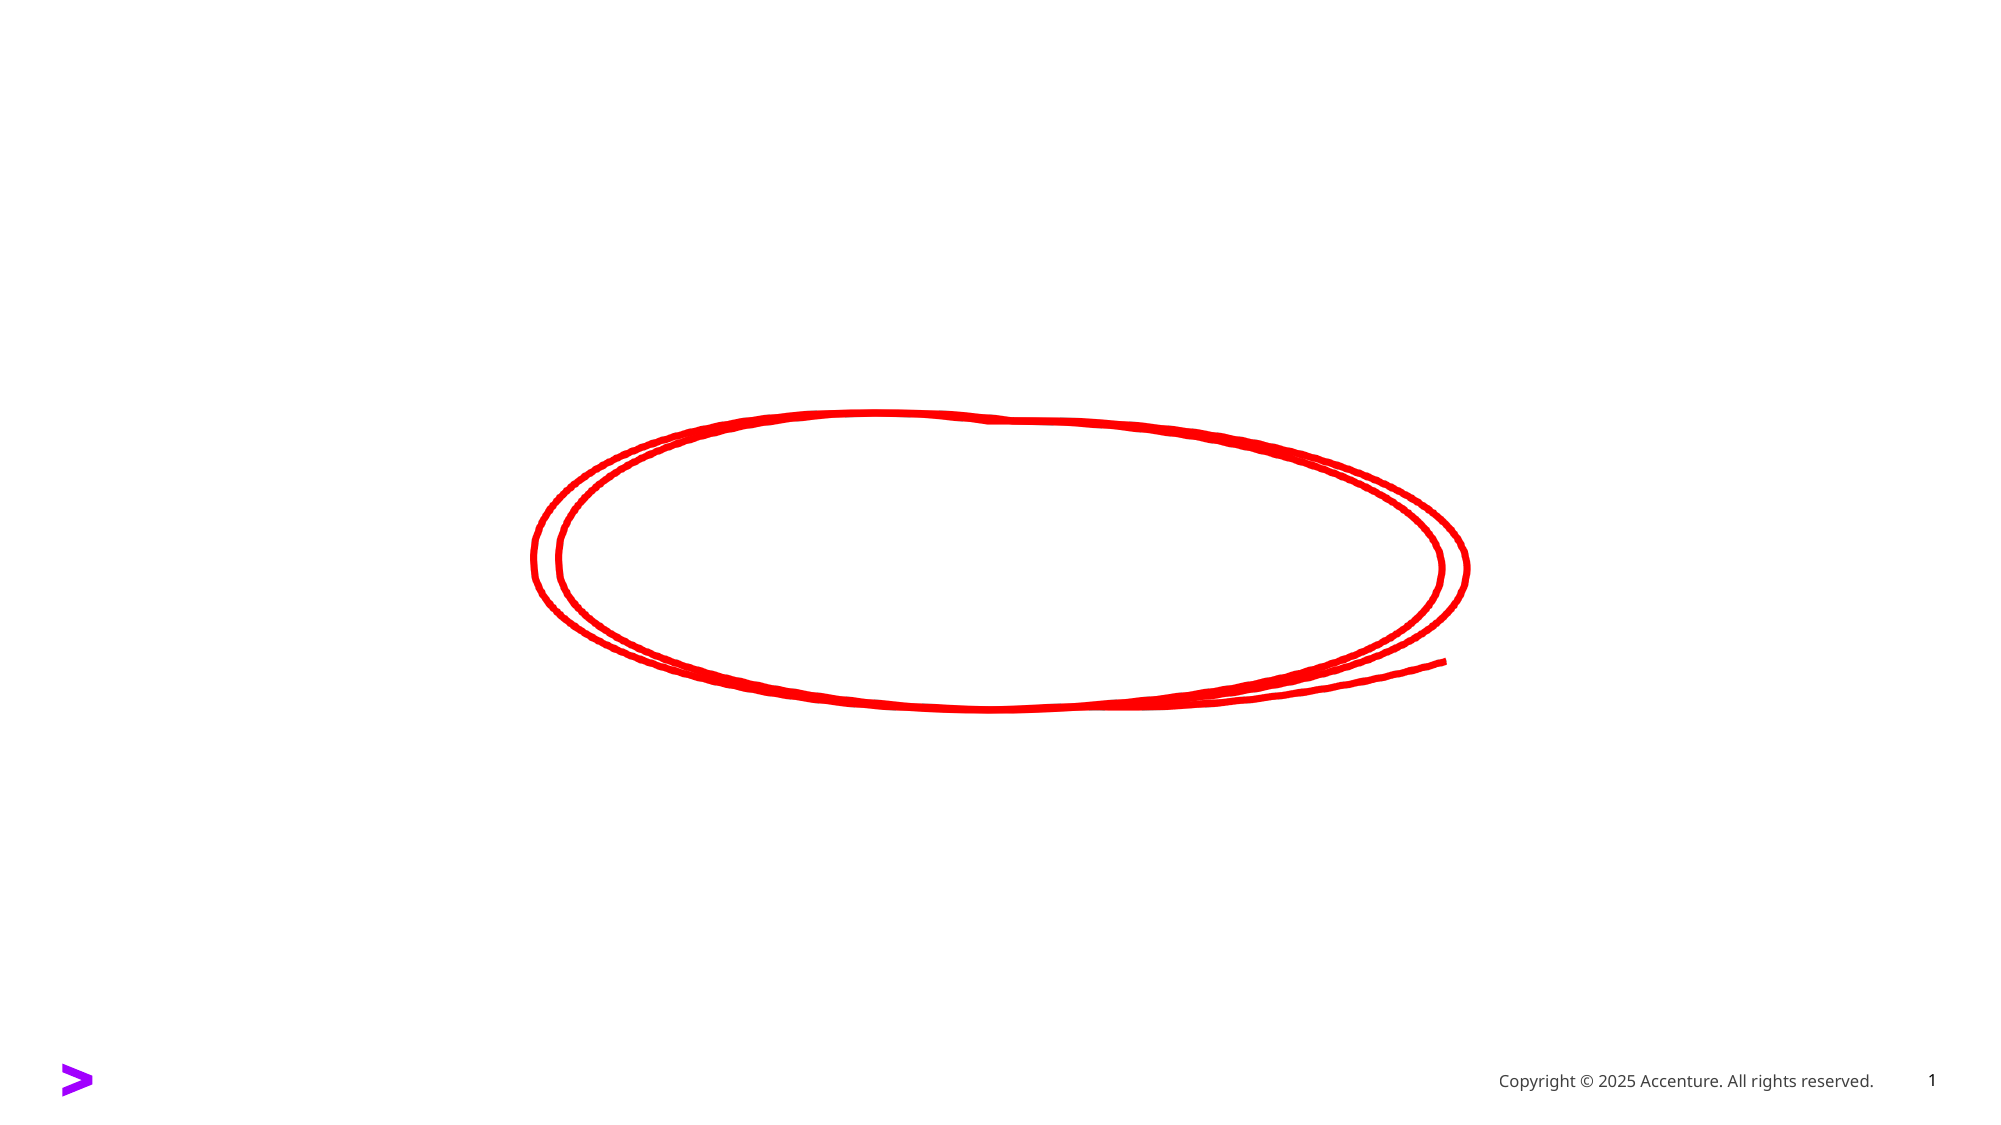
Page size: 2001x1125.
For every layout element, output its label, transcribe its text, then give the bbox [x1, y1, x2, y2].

slide_number 1 [1883, 1064, 1938, 1098]
picture [528, 407, 1472, 718]
footer Copyright © 2025 Accenture. All rights reserved. [1200, 1064, 1875, 1097]
